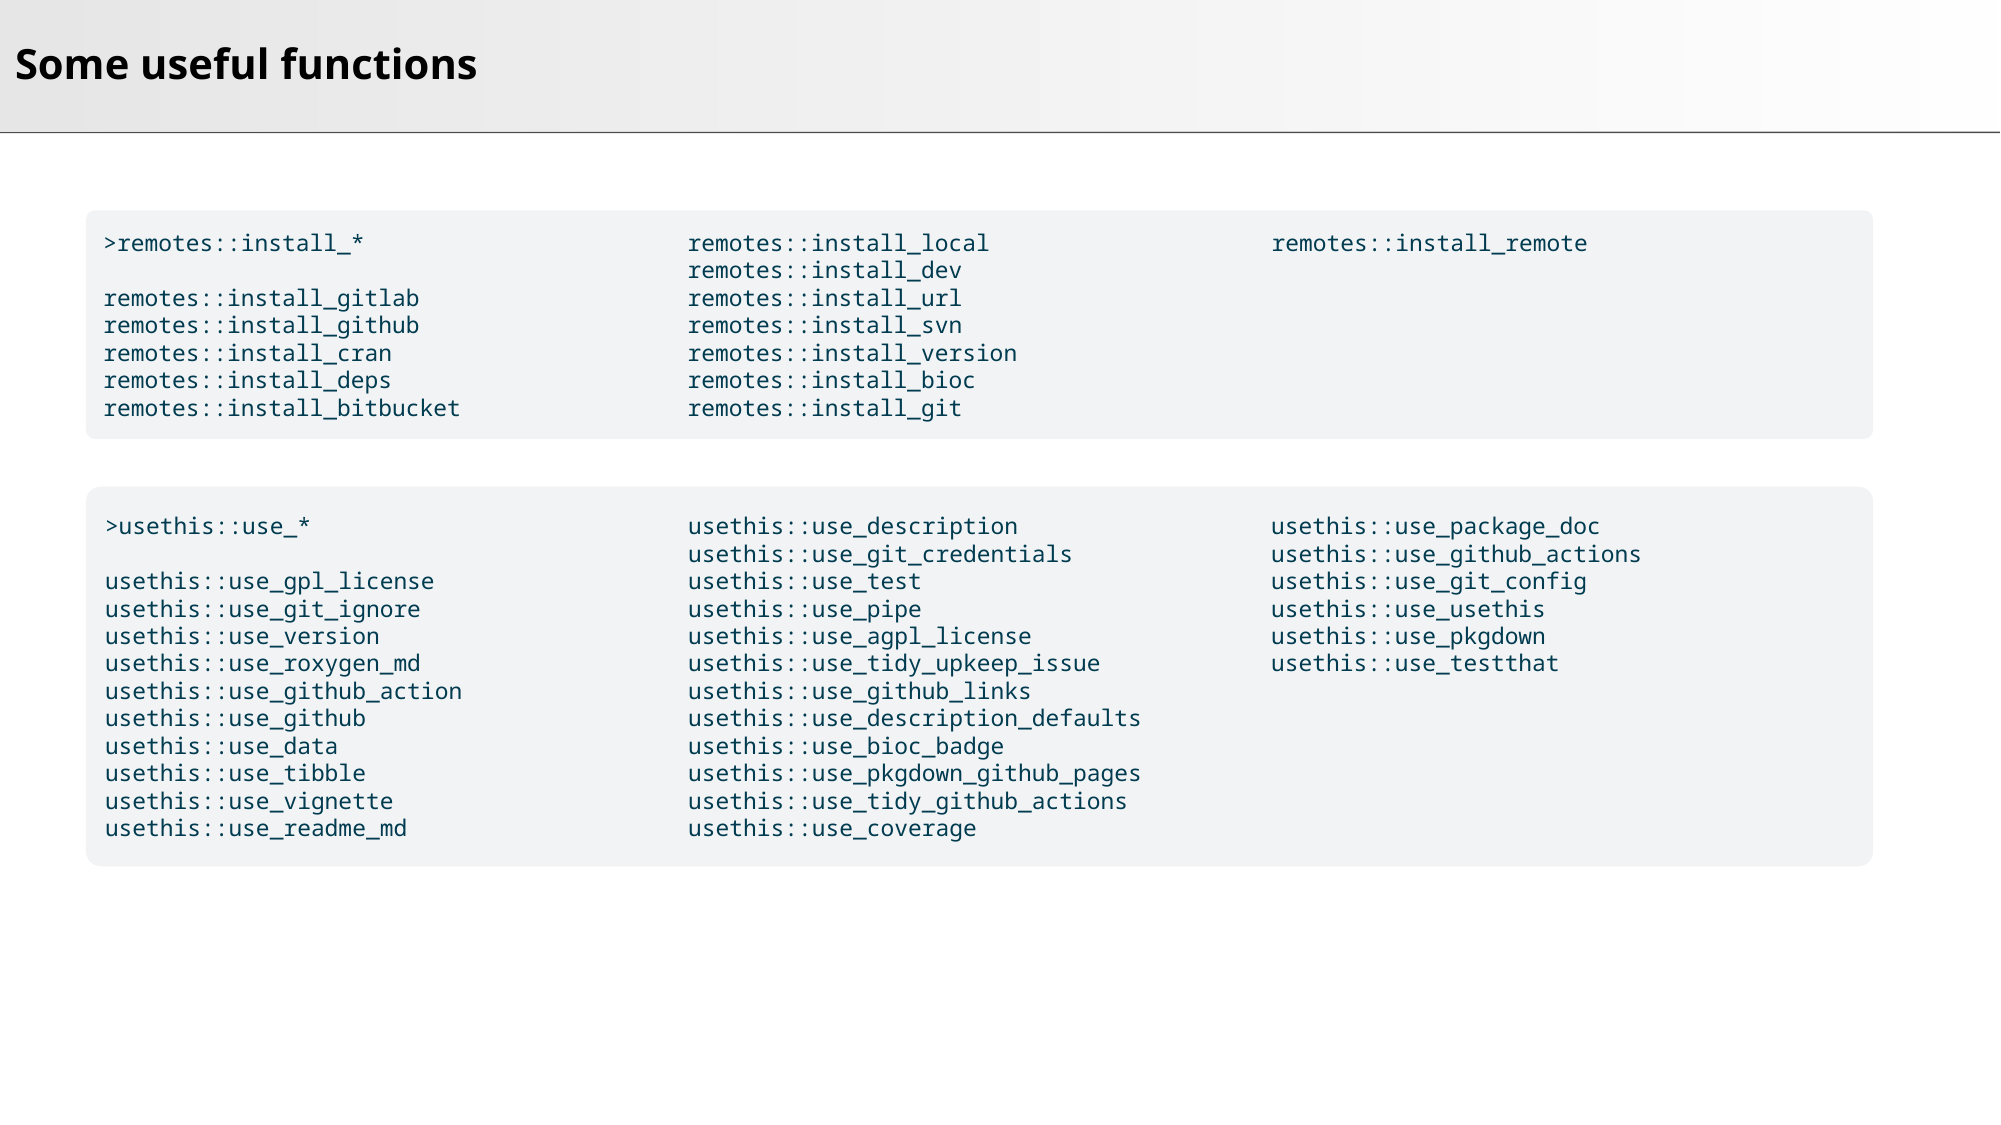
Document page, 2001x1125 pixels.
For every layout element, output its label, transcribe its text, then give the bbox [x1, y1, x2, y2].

text_box >remotes::install_* remotes::install_gitlab remotes::install_github remotes::install_cran remotes::install_deps remotes::install_bitbucket remotes::install_local remotes::install_dev remotes::install_url remotes::install_svn remotes::install_version remotes::install_bioc remotes::install_git remotes::install_remote [84, 209, 1875, 440]
title Some useful functions [0, 0, 2000, 132]
text_box >usethis::use_* usethis::use_gpl_license usethis::use_git_ignore usethis::use_version usethis::use_roxygen_md usethis::use_github_action usethis::use_github usethis::use_data usethis::use_tibble usethis::use_vignette usethis::use_readme_md usethis::use_description usethis::use_git_credentials usethis::use_test usethis::use_pipe usethis::use_agpl_license usethis::use_tidy_upkeep_issue usethis::use_github_links usethis::use_description_defaults usethis::use_bioc_badge usethis::use_pkgdown_github_pages usethis::use_tidy_github_actions usethis::use_coverage usethis::use_package_doc usethis::use_github_actions usethis::use_git_config usethis::use_usethis usethis::use_pkgdown usethis::use_testthat [84, 485, 1875, 868]
